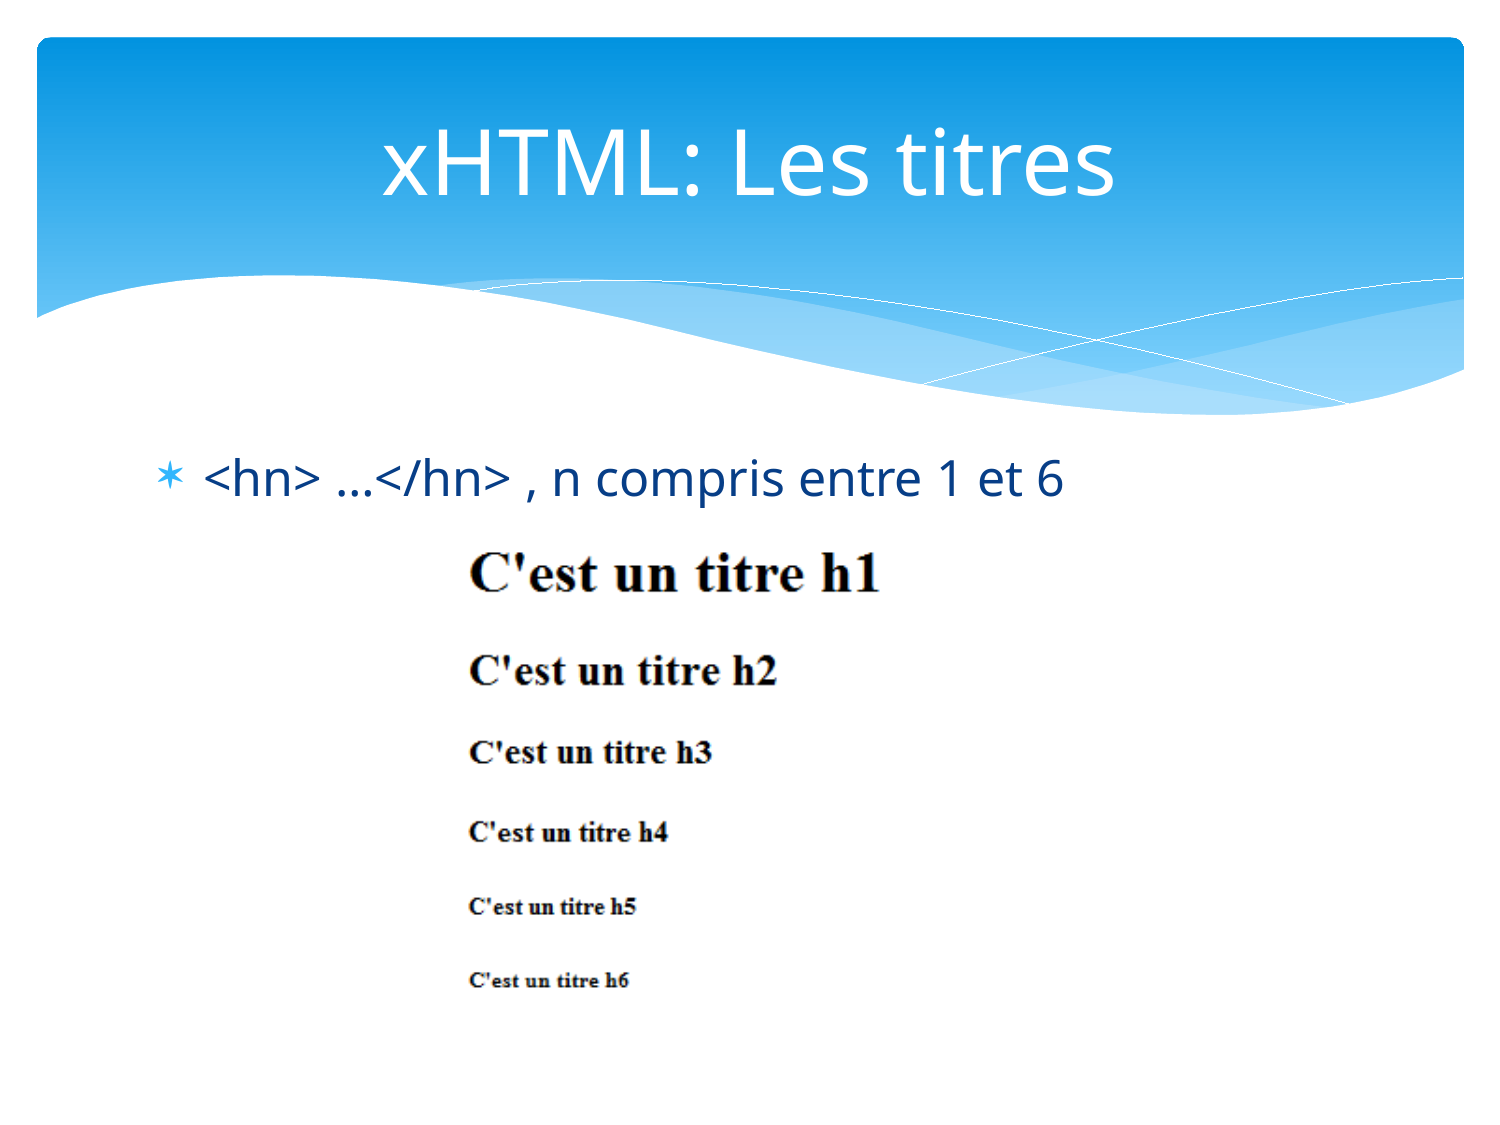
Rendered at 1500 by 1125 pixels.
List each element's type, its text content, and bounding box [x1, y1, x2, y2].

list <hn> …</hn> , n compris entre 1 et 6 [143, 438, 1359, 1005]
title xHTML: Les titres [75, 55, 1425, 261]
picture [454, 538, 975, 1013]
